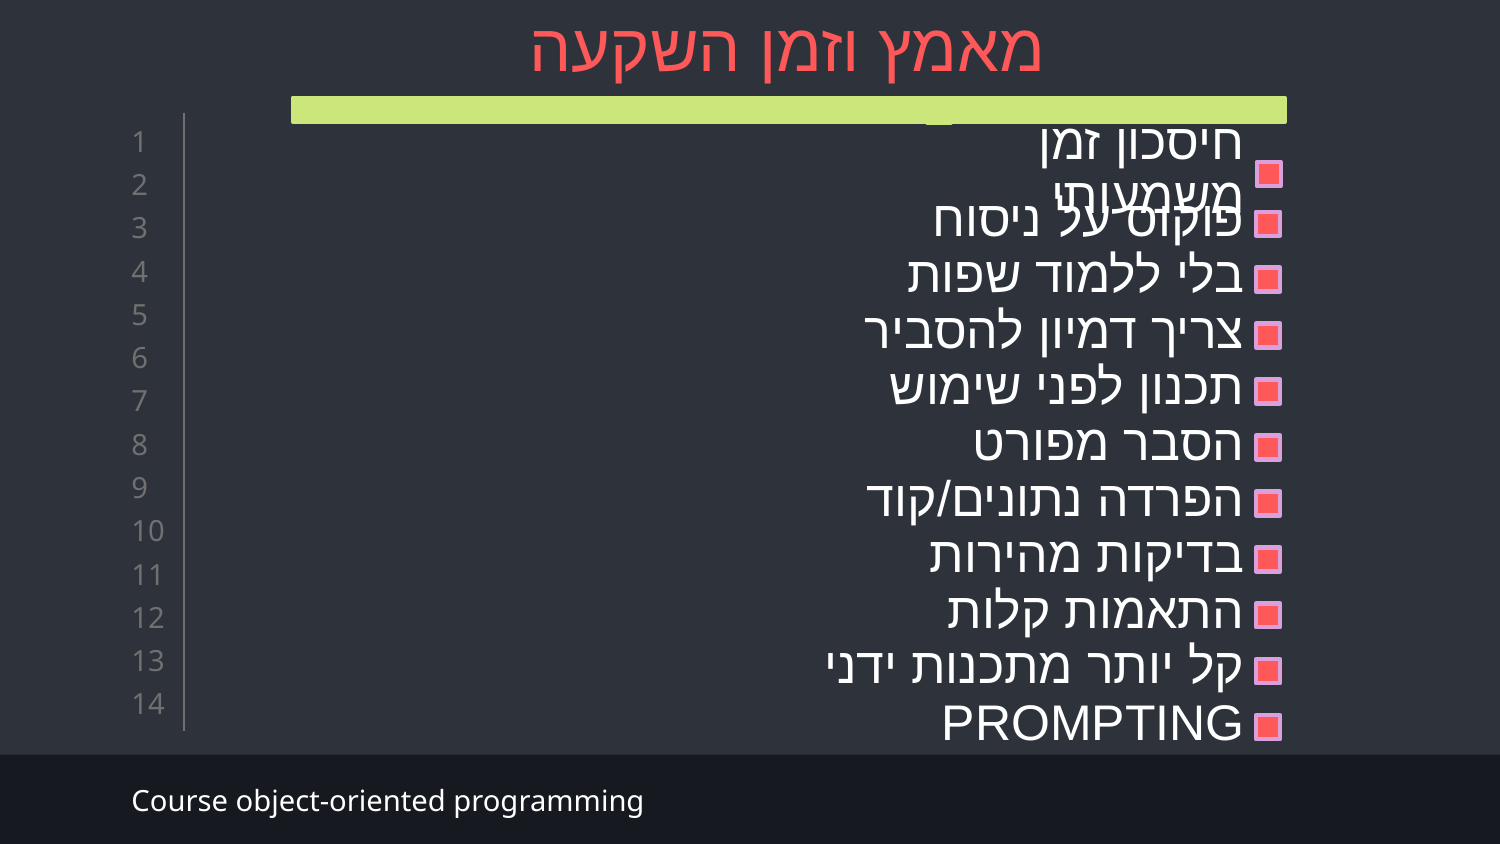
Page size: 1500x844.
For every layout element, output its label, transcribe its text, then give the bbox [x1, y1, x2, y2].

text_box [193, 14, 1383, 756]
text_box Course object-oriented programming [116, 770, 915, 829]
